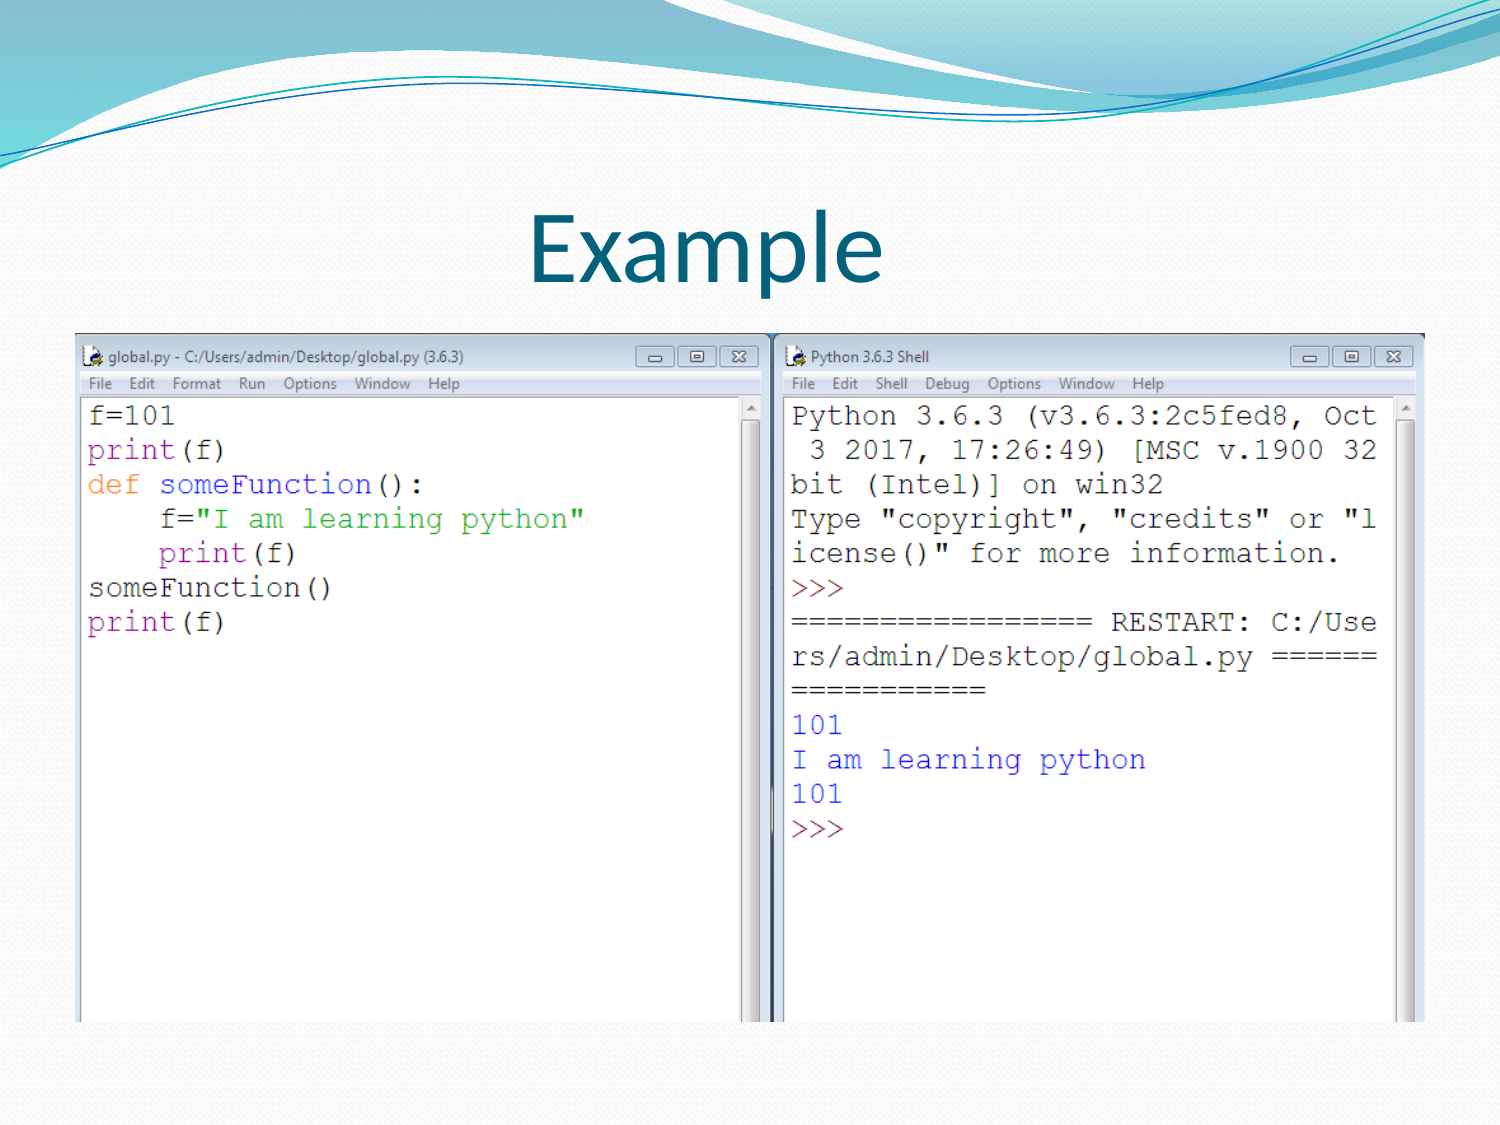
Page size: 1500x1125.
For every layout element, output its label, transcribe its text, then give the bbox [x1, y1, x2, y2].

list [74, 333, 1426, 1022]
title Example [527, 115, 1125, 303]
